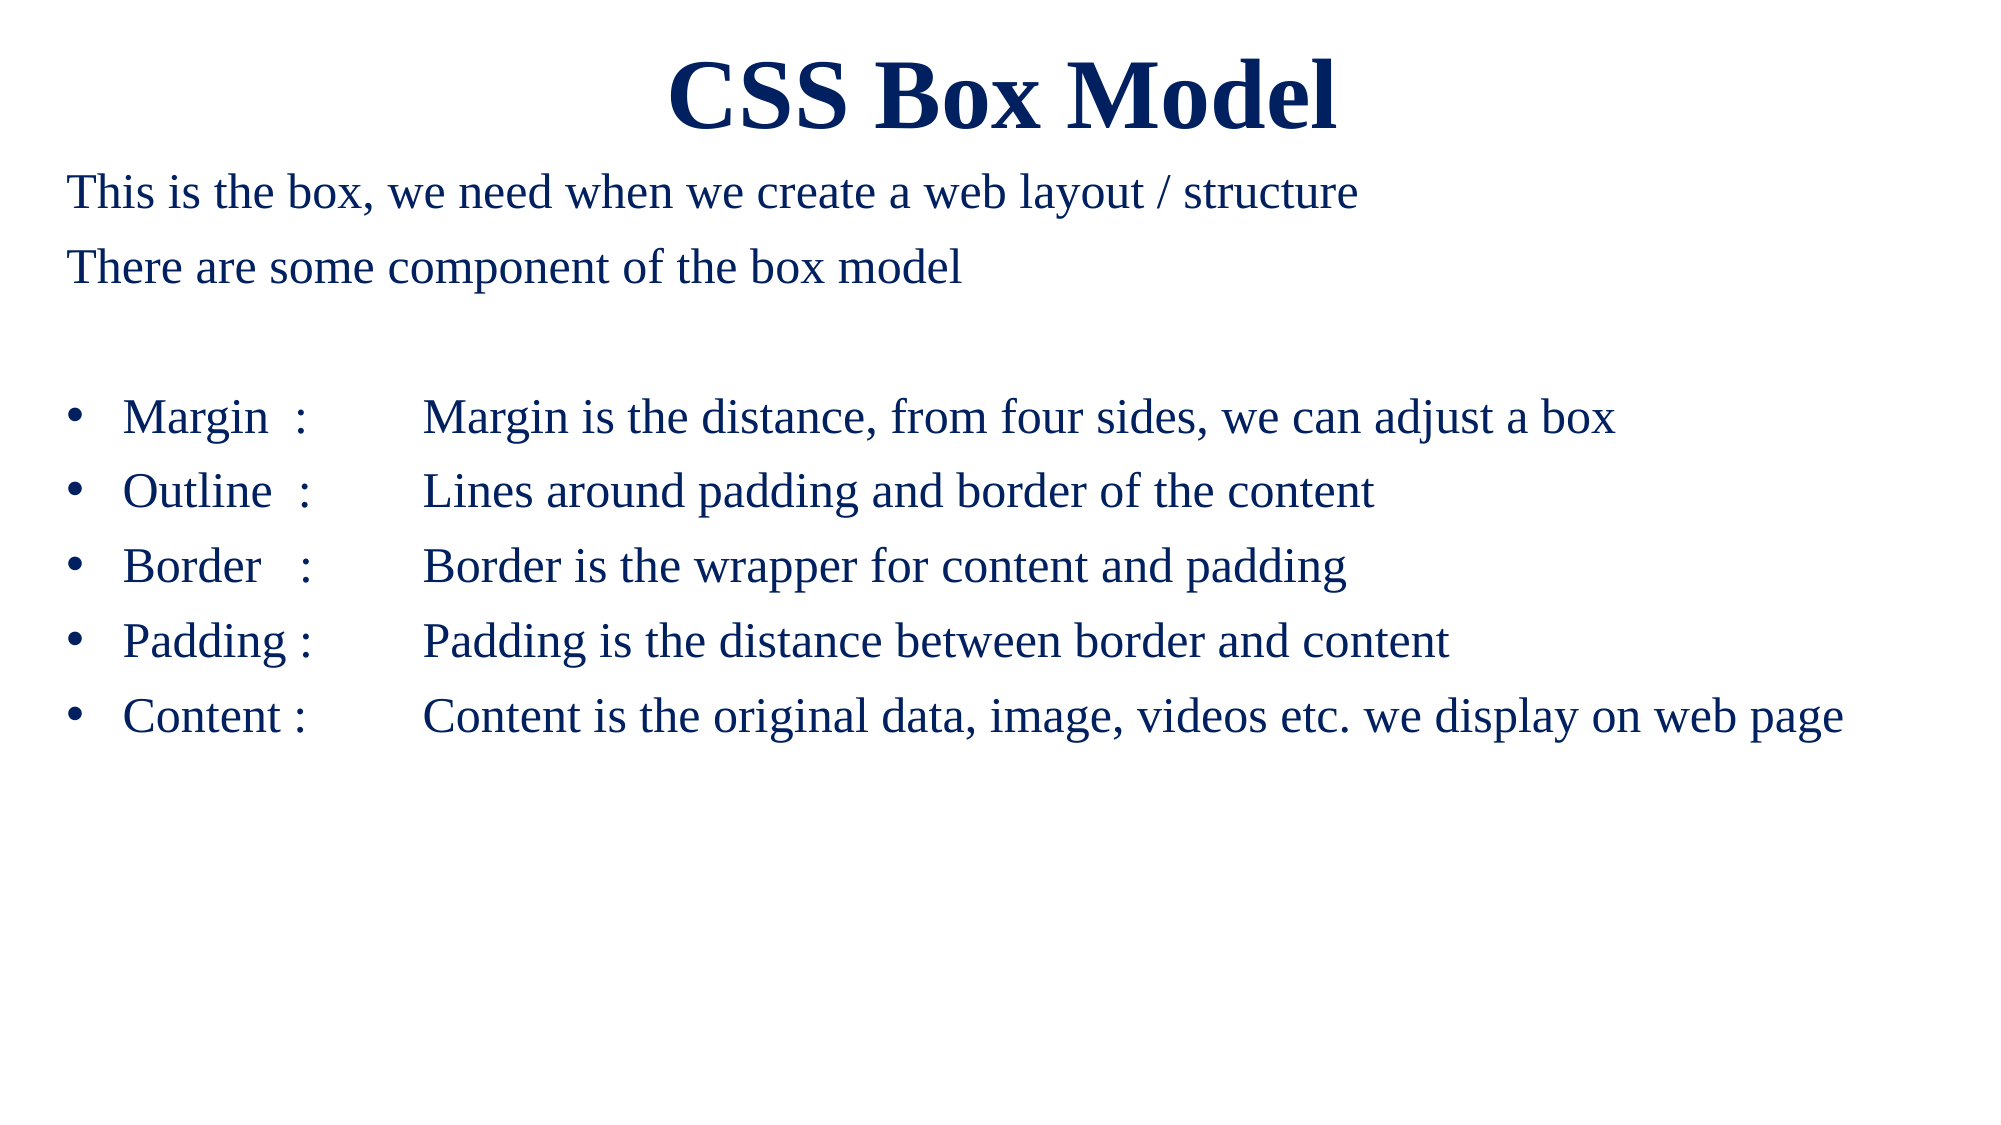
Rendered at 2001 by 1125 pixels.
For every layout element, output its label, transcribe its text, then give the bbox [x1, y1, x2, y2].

title CSS Box Model [51, 34, 1955, 157]
subtitle This is the box, we need when we create a web layout / structure There are some component of the box model Margin : Margin is the distance, from four sides, we can adjust a box Outline : Lines around padding and border of the content Border : Border is the wrapper for content and padding Padding : Padding is the distance between border and content Content : Content is the original data, image, videos etc. we display on web page [51, 157, 1955, 1048]
